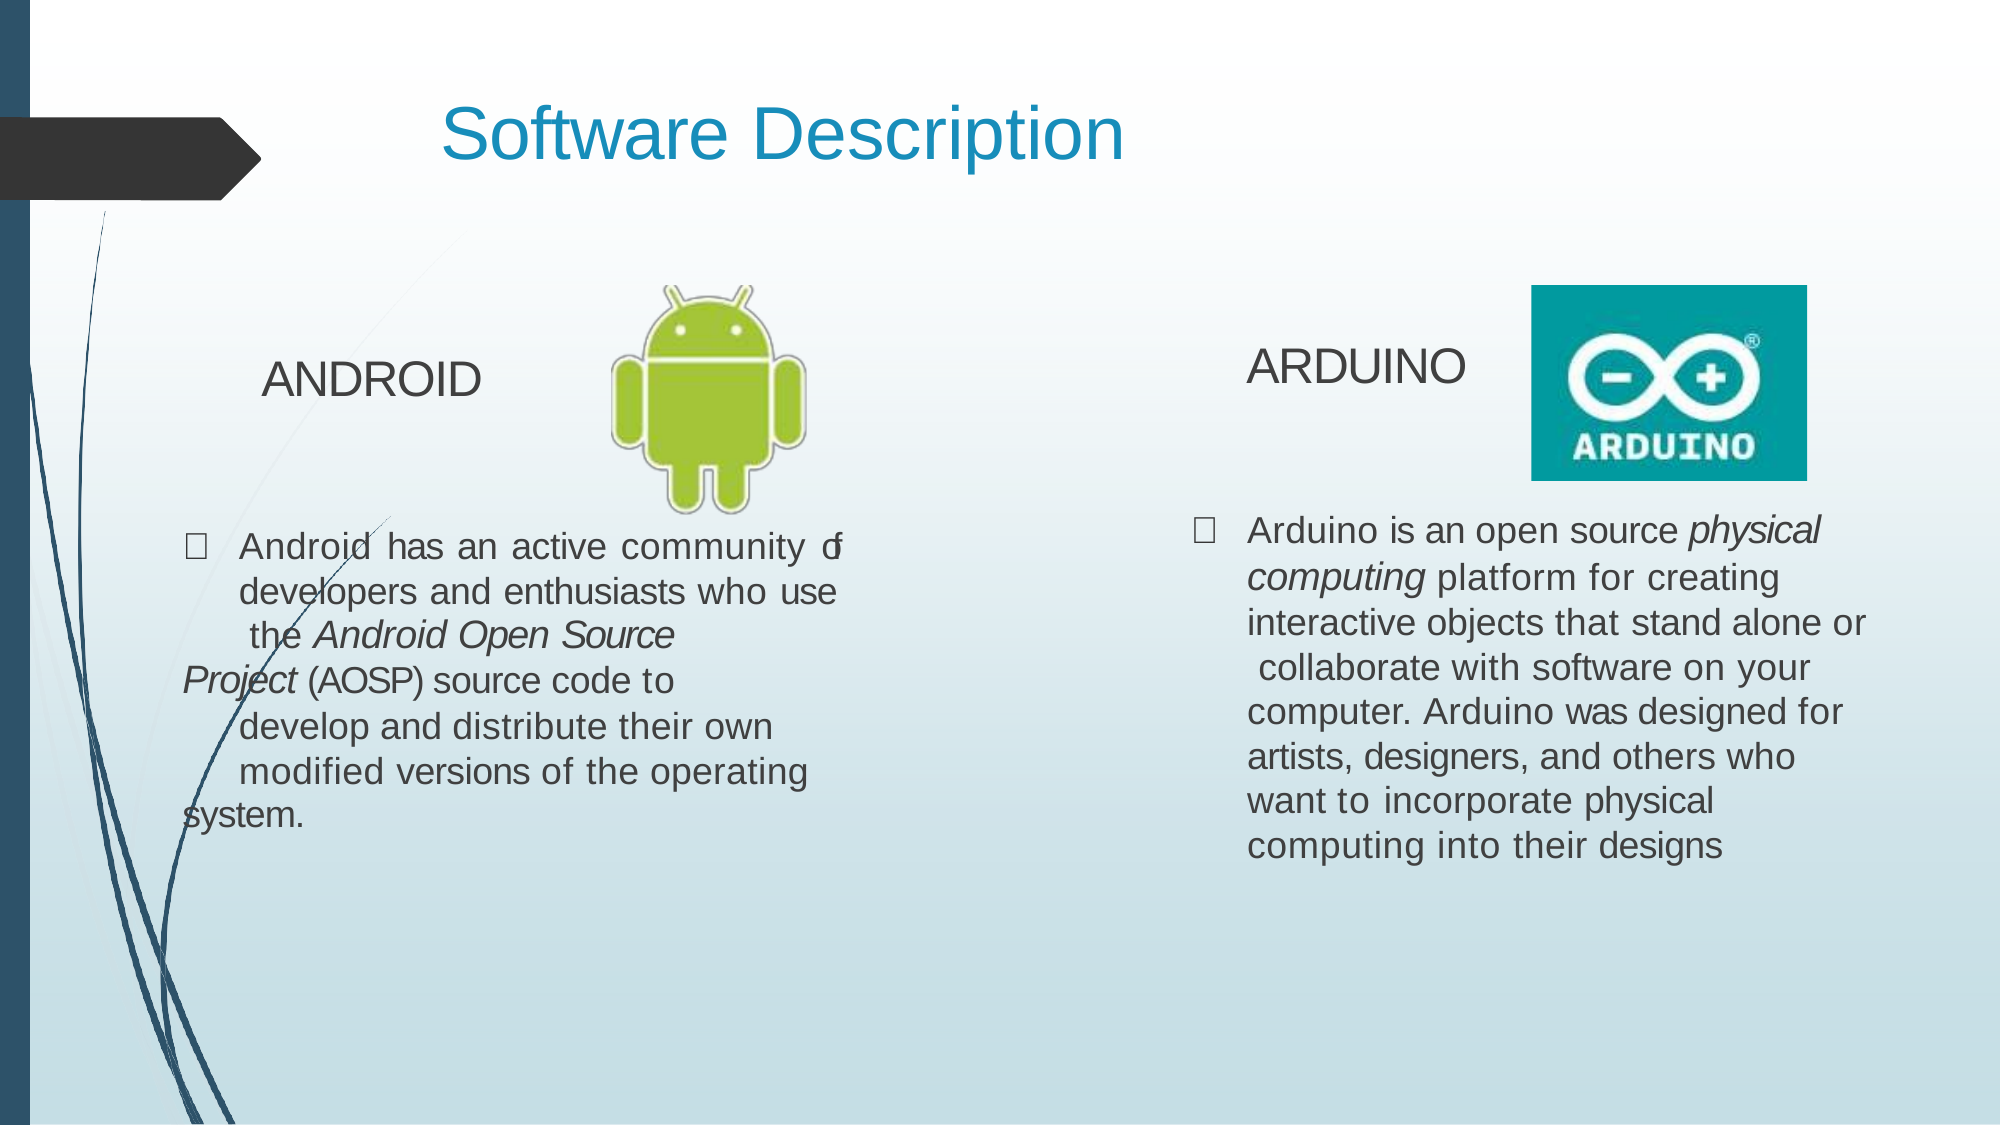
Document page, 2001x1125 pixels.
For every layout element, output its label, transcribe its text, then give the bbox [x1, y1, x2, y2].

text_box ANDROID  Android has an active community of developers and enthusiasts who use the Android Open Source Project (AOSP) source code to develop and distribute their own modified versions of the operating system. [180, 344, 838, 836]
picture [30, 0, 2000, 1125]
text_box [611, 285, 808, 516]
text_box [1531, 285, 1808, 481]
text_box ARDUINO  Arduino is an open source physical computing platform for creating interactive objects that stand alone or collaborate with software on your computer. Arduino was designed for artists, designers, and others who want to incorporate physical computing into their designs [1188, 331, 1873, 868]
title Software Description [438, 82, 1130, 273]
